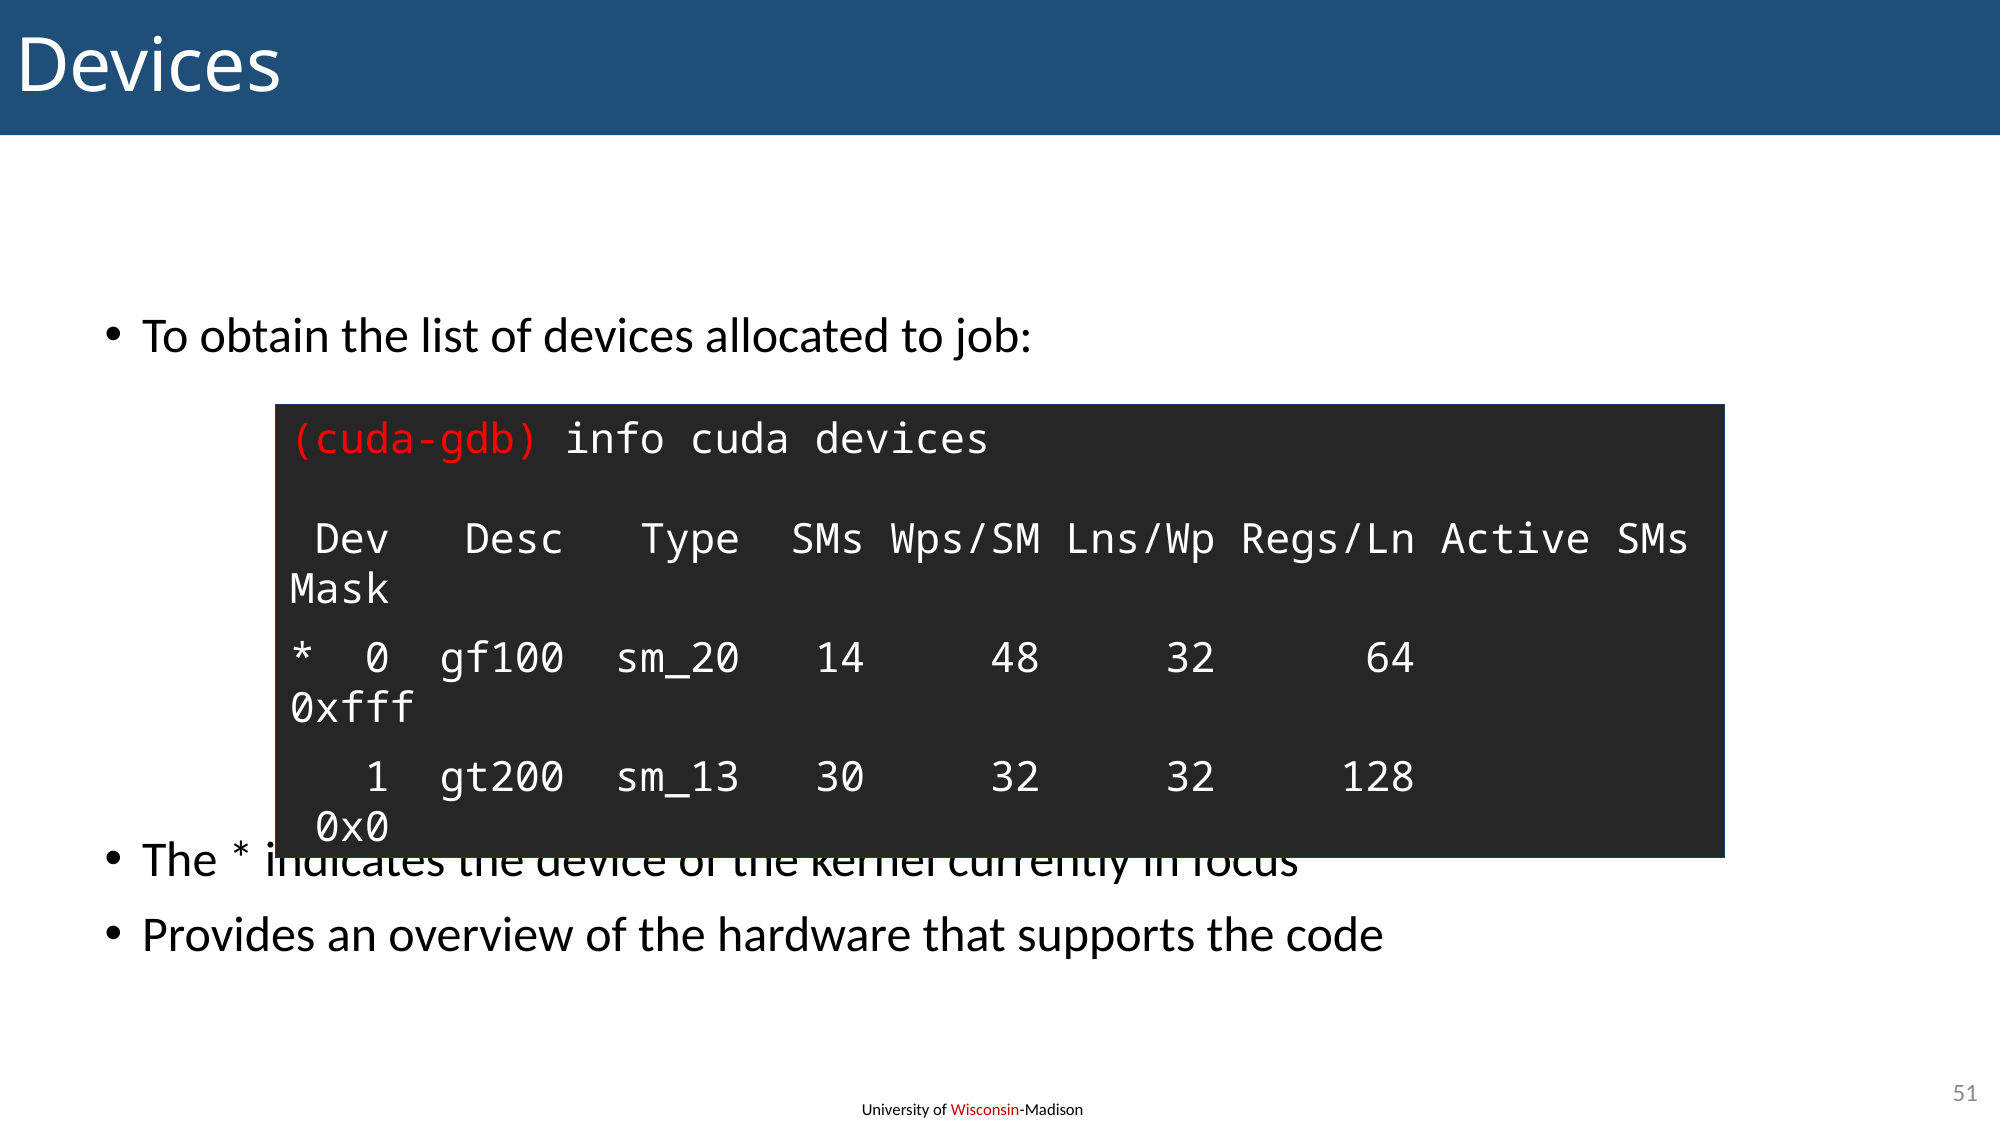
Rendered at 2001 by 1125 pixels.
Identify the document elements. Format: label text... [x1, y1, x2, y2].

list To obtain the list of devices allocated to job: The * indicates the device of the kernel currently in focus Provides an overview of the hardware that supports the code [89, 301, 1835, 1026]
title Devices [0, 0, 2000, 136]
slide_number 51 [1879, 1069, 1994, 1114]
text_box (cuda-gdb) info cuda devices Dev Desc Type SMs Wps/SM Lns/Wp Regs/Ln Active SMs Mask * 0 gf100 sm_20 14 48 32 64 0xfff 1 gt200 sm_13 30 32 32 128 0x0 [275, 404, 1725, 858]
